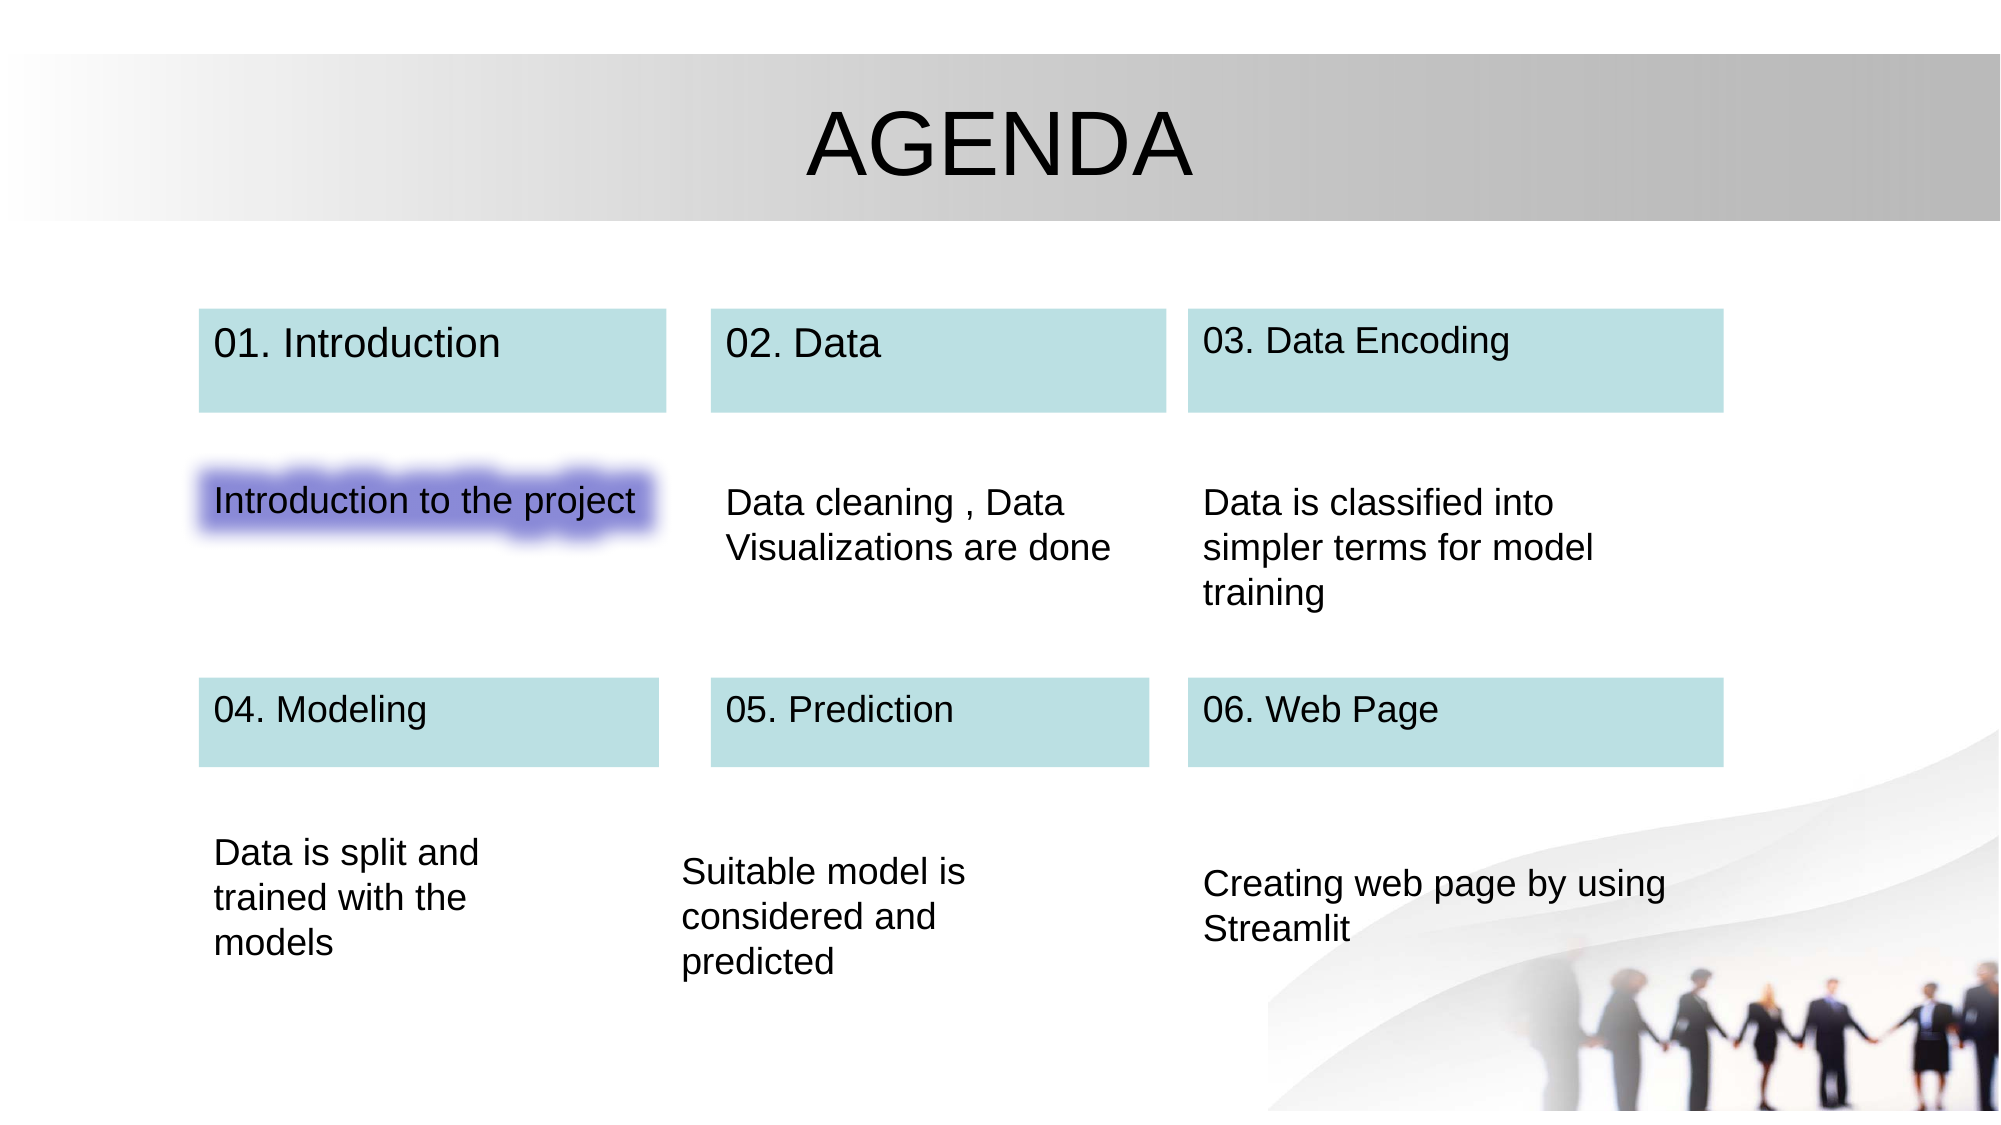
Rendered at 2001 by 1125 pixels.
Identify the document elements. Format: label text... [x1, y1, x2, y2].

text_box 05. Prediction [710, 677, 1150, 768]
text_box Creating web page by using Streamlit [1188, 851, 1778, 957]
text_box Data is split and trained with the models [198, 820, 507, 1016]
text_box Data is classified into simpler terms for model training [1188, 470, 1632, 666]
text_box 03. Data Encoding [1188, 308, 1724, 413]
picture [1268, 728, 1999, 1111]
text_box 06. Web Page [1188, 677, 1724, 768]
title AGENDA [99, 44, 1901, 233]
text_box Data cleaning , Data Visualizations are done [710, 470, 1188, 576]
text_box 04. Modeling [198, 677, 659, 768]
text_box 02. Data [710, 308, 1167, 413]
text_box 01. Introduction [198, 308, 667, 413]
text_box Suitable model is considered and predicted [666, 839, 1091, 1034]
text_box Introduction to the project [216, 487, 694, 512]
